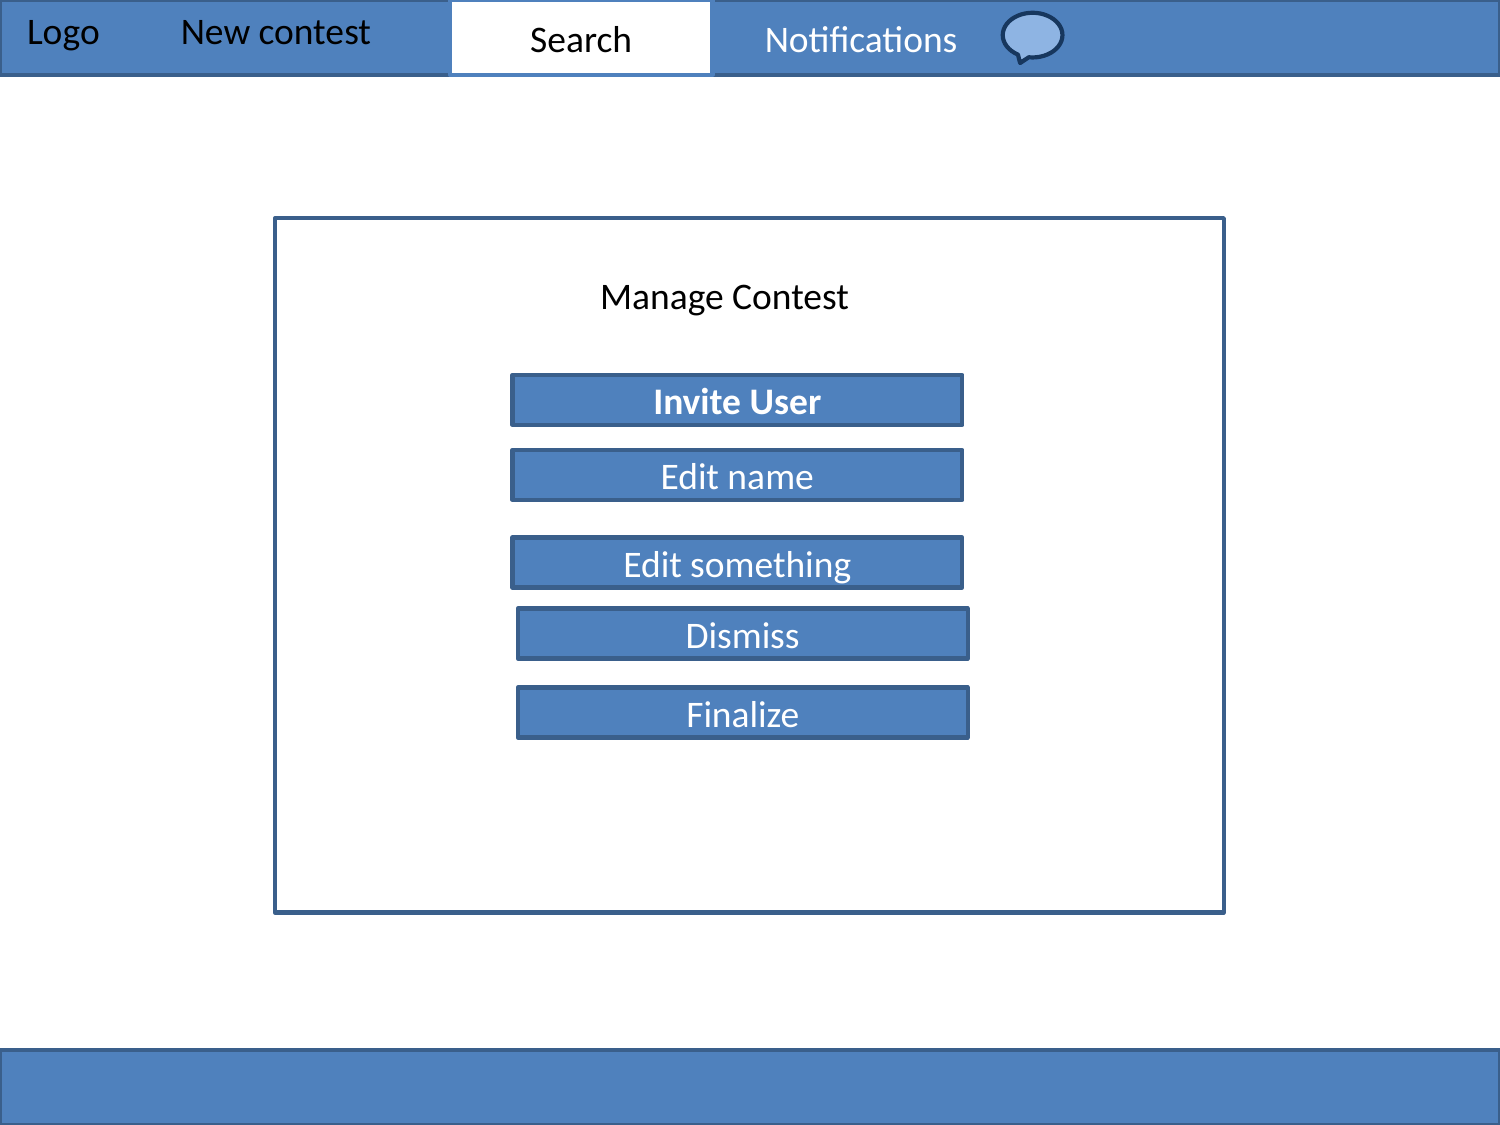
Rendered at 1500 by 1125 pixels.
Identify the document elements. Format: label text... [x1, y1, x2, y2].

text_box Dismiss [516, 606, 970, 661]
text_box Finalize [516, 685, 970, 740]
text_box [1000, 10, 1065, 65]
text_box Edit something [510, 535, 964, 590]
text_box [0, 1048, 1500, 1125]
text_box New contest [166, 0, 387, 60]
text_box Manage Contest [585, 264, 865, 325]
text_box Edit name [510, 448, 964, 502]
text_box Logo [12, 0, 115, 60]
text_box Notifications [715, 0, 1500, 77]
text_box Search [448, 0, 715, 77]
text_box Notifications [0, 0, 448, 77]
text_box [273, 216, 1226, 915]
text_box Invite User [510, 373, 964, 427]
